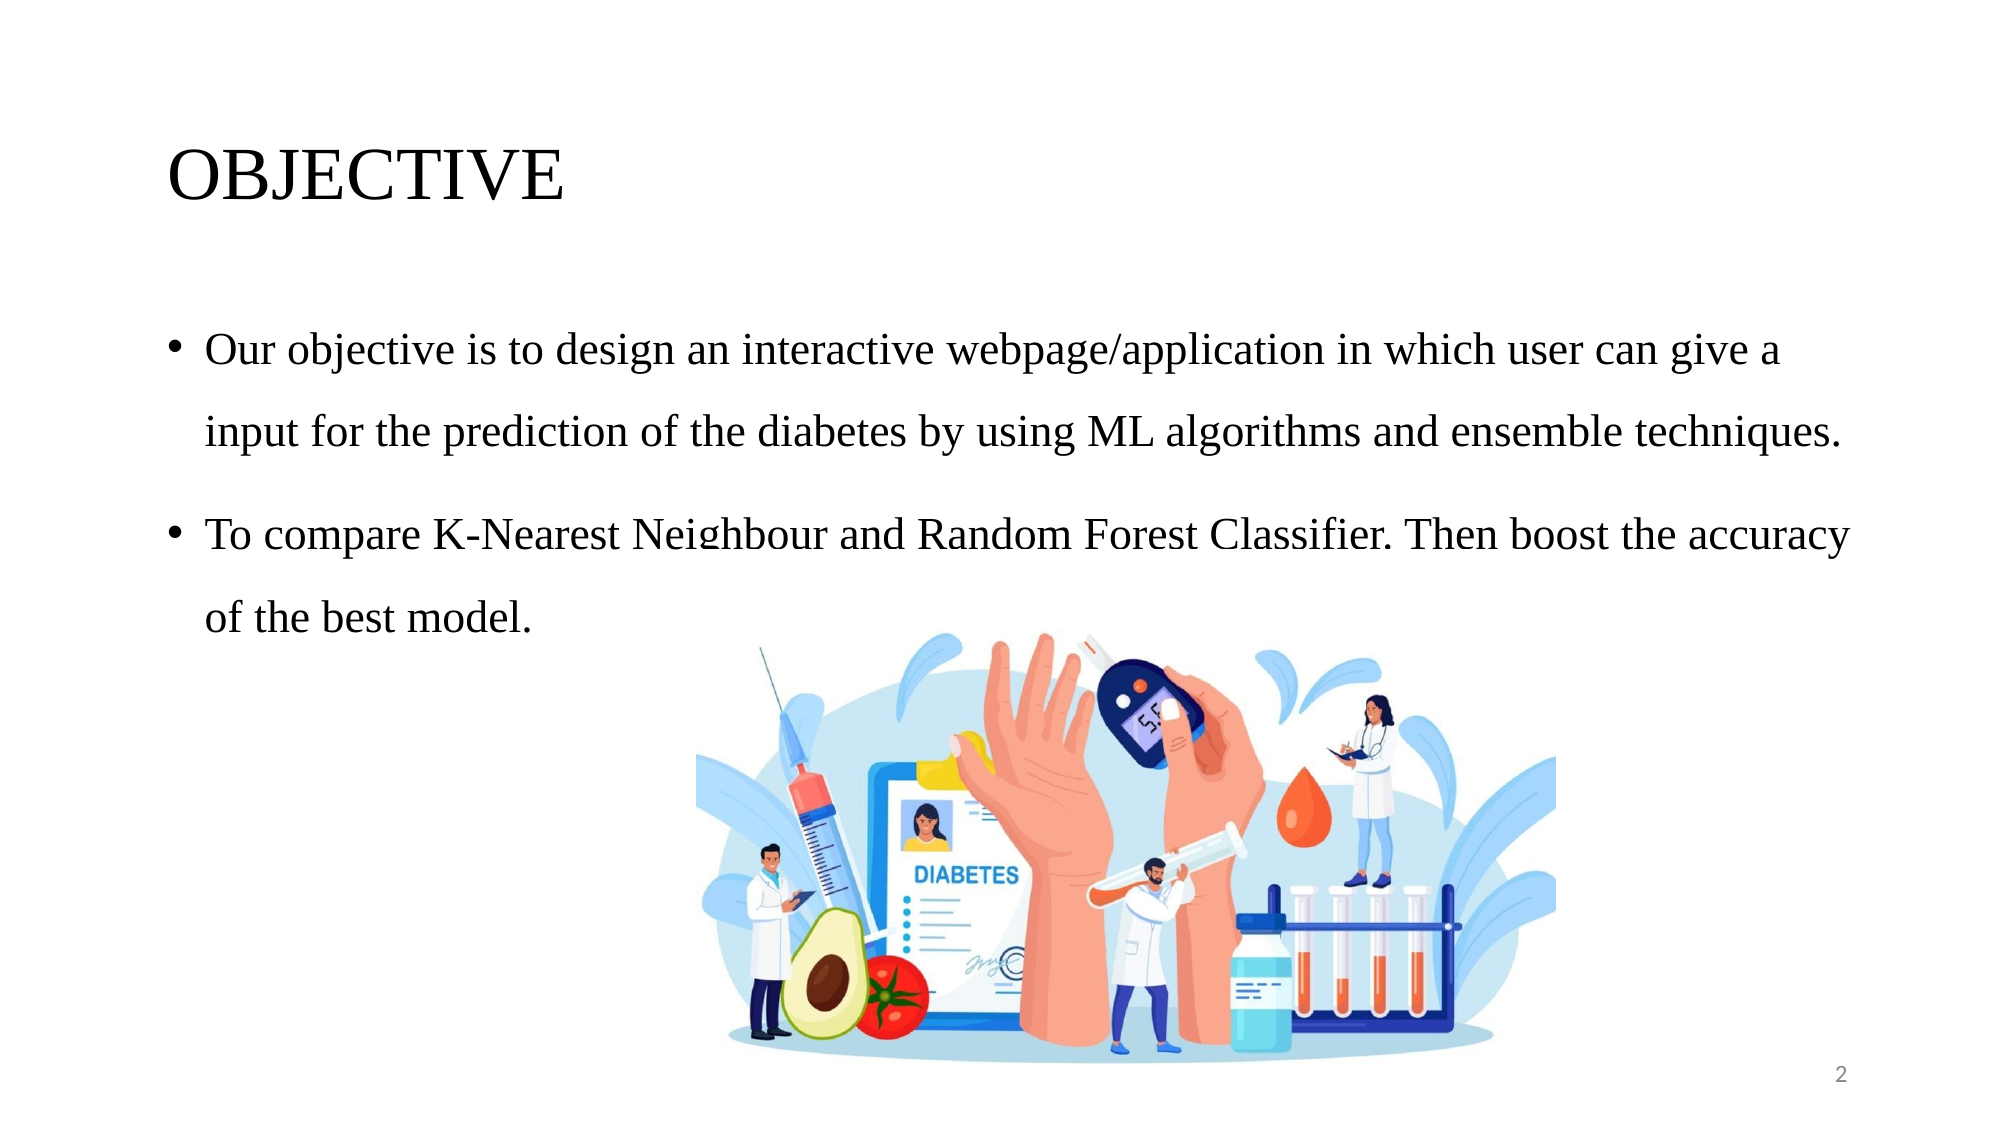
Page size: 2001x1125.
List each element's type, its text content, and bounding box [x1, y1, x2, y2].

picture [695, 549, 1556, 1123]
list Our objective is to design an interactive webpage/application in which user can give a input for the prediction of the diabetes by using ML algorithms and ensemble techniques. To compare K-Nearest Neighbour and Random Forest Classifier. Then boost the accuracy of the best model. [152, 283, 1878, 998]
slide_number 2 [1560, 1042, 1863, 1103]
title OBJECTIVE [152, 66, 1878, 283]
